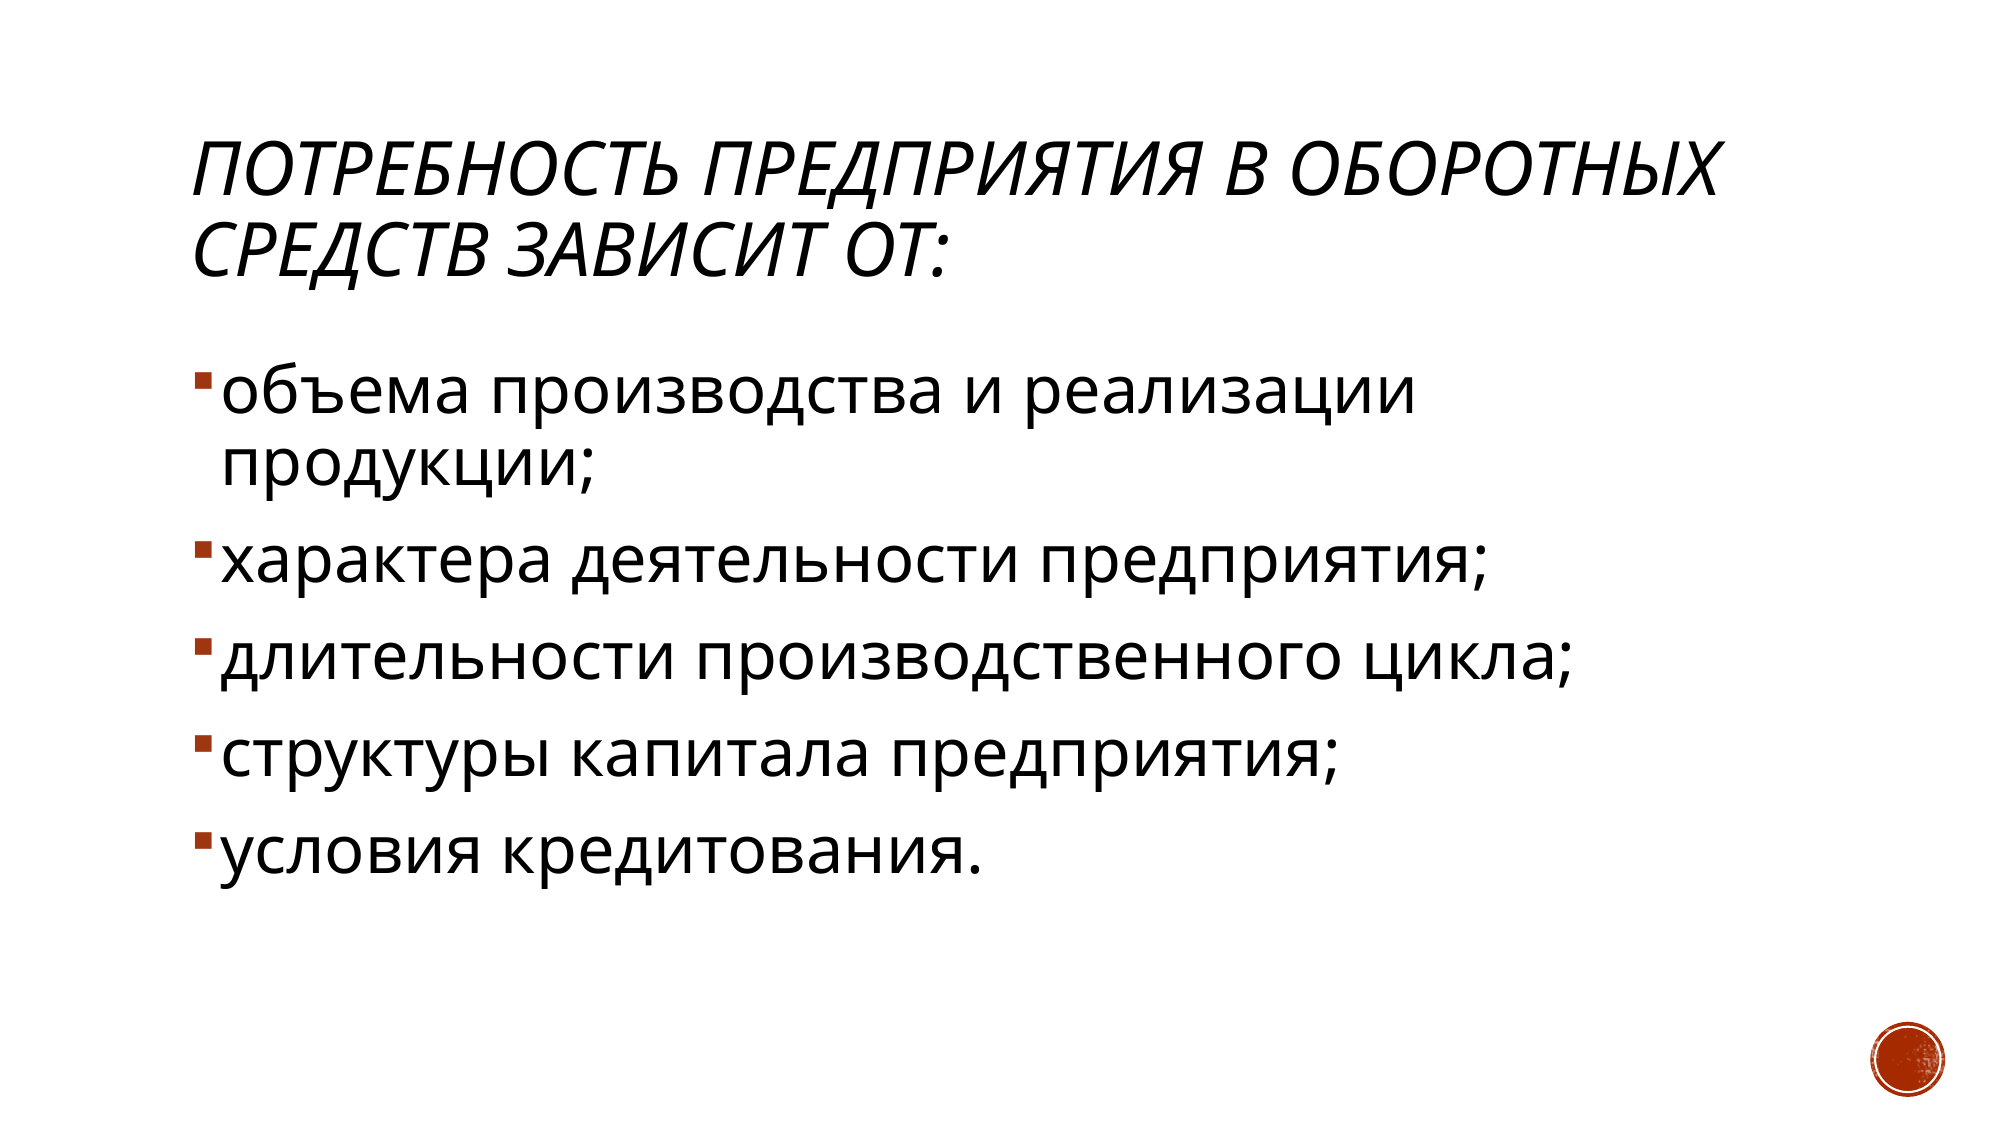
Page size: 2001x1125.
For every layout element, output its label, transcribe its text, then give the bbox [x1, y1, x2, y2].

title Потребность предприятия в оборотных средств зависит от: [175, 79, 1826, 344]
list объема производства и реализации продукции; характера деятельности предприятия; длительности производственного цикла; структуры капитала предприятия; условия кредитования. [175, 348, 1826, 1013]
